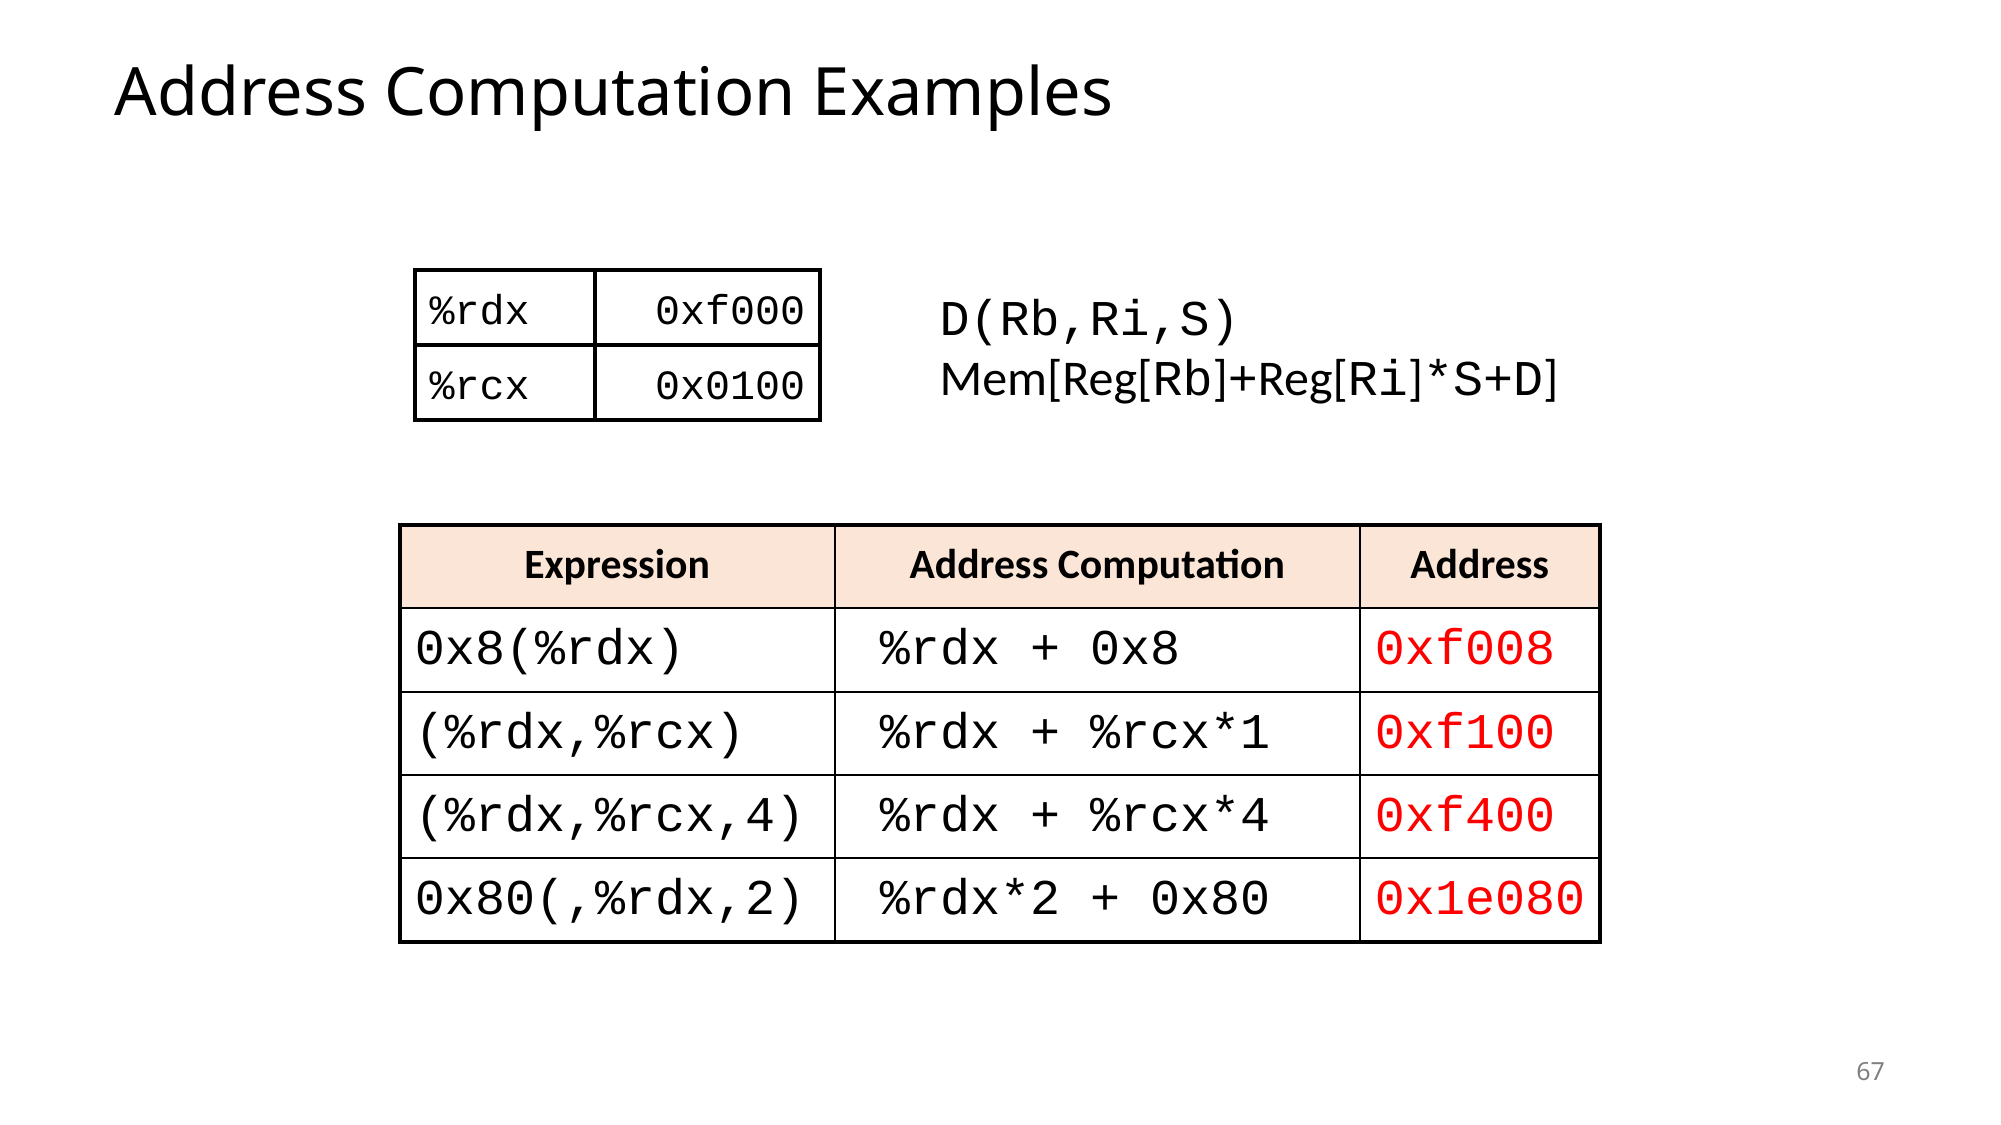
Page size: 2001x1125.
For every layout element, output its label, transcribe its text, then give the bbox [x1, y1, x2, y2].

table_header Address [1361, 527, 1598, 607]
table_header Expression [402, 527, 834, 607]
slide_number 67 [1433, 1042, 1900, 1103]
table_cell 0xf100 [1361, 693, 1598, 774]
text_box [414, 269, 820, 420]
table_cell 0x1e080 [1361, 859, 1598, 940]
table_cell 0x8(%rdx) [402, 609, 834, 691]
title Address Computation Examples [99, 37, 1900, 150]
table_cell 0xf400 [1361, 776, 1598, 857]
table_cell %rdx*2 + 0x80 [836, 859, 1359, 940]
table_cell (%rdx,%rcx) [402, 693, 834, 774]
table_cell %rdx + %rcx*1 [836, 693, 1359, 774]
table_cell (%rdx,%rcx,4) [402, 776, 834, 857]
table_cell 0xf008 [1361, 609, 1598, 691]
table_cell %rdx + 0x8 [836, 609, 1359, 691]
table_cell %rdx + %rcx*4 [836, 776, 1359, 857]
table_header Address Computation [836, 527, 1359, 607]
table_cell 0x80(,%rdx,2) [402, 859, 834, 940]
